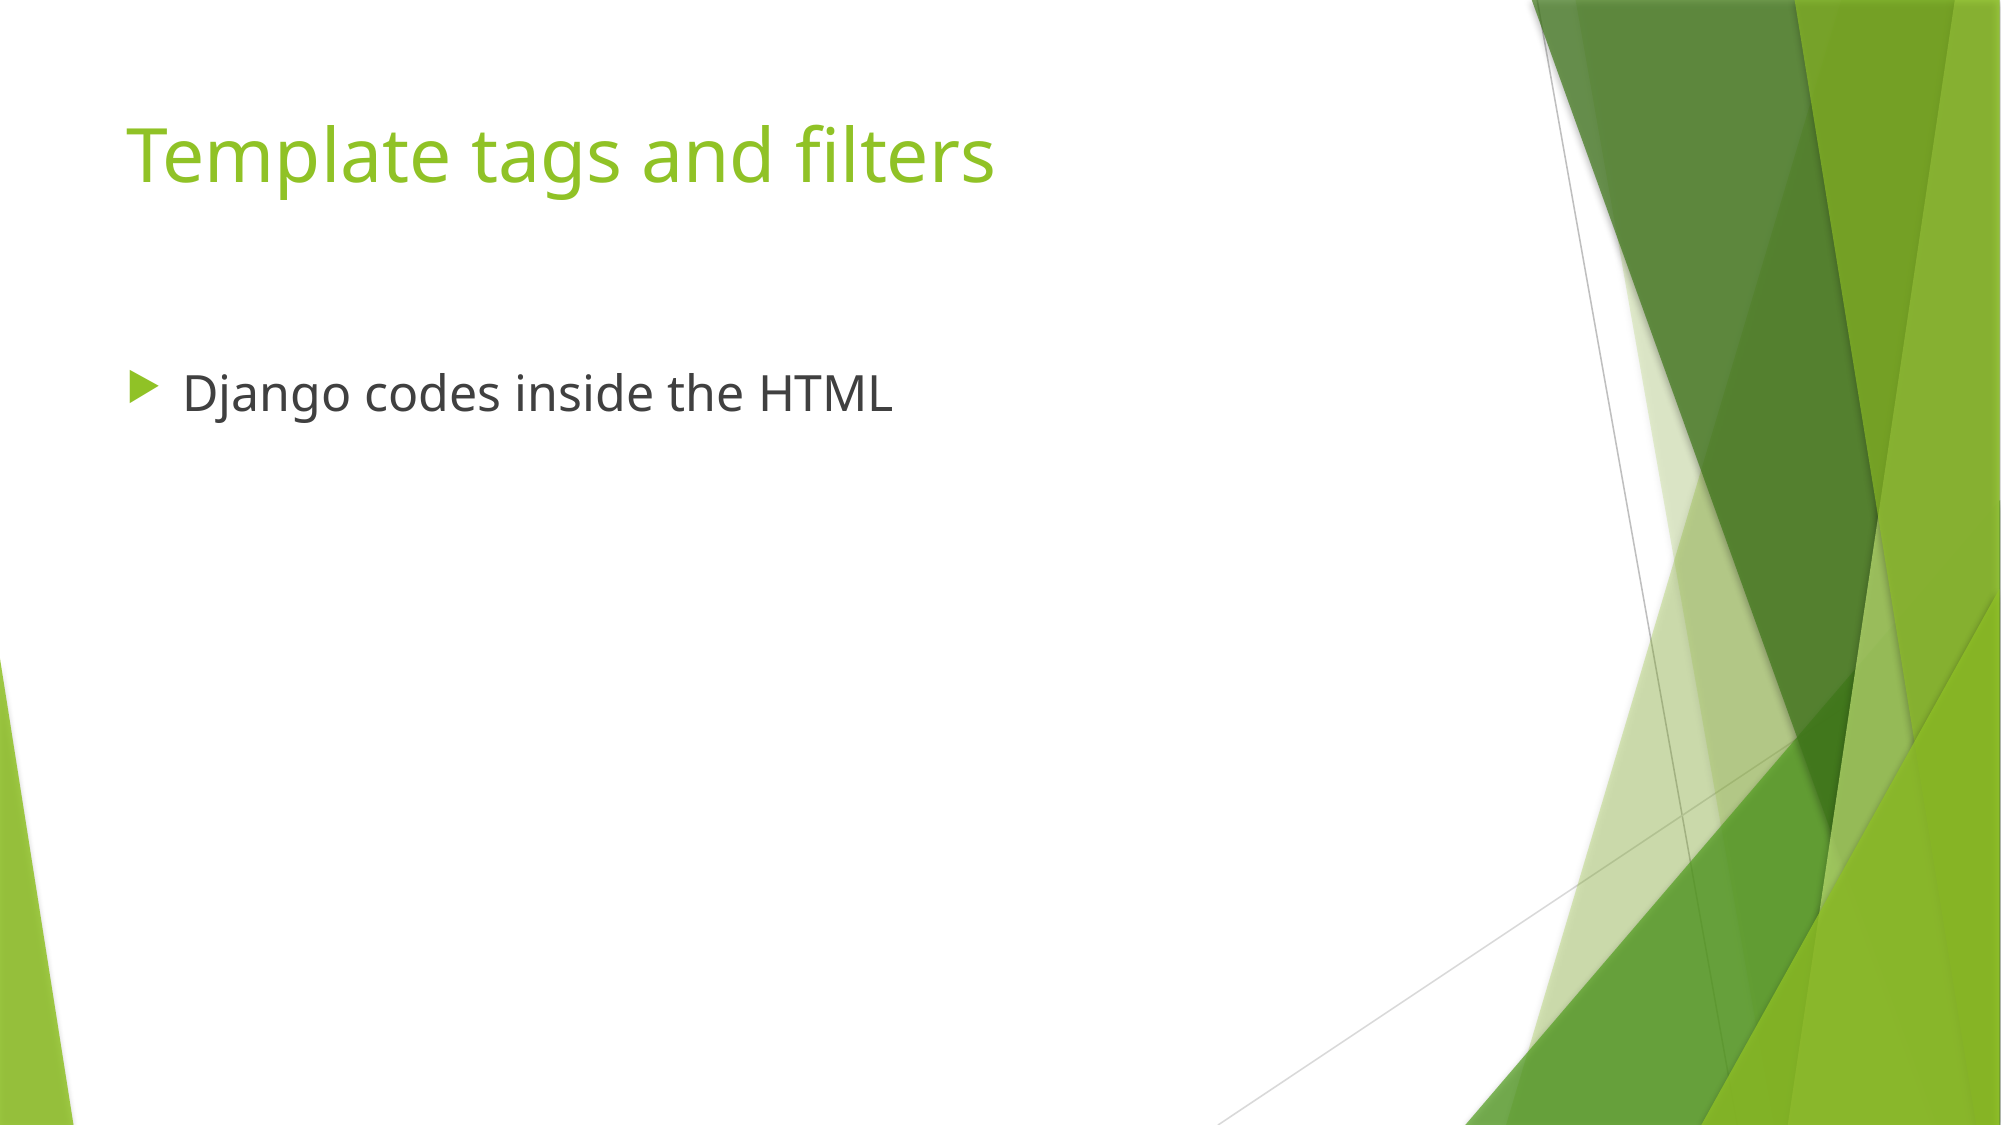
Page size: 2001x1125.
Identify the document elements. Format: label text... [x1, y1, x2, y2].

list Django codes inside the HTML [111, 354, 1522, 992]
title Template tags and filters [111, 99, 1522, 317]
